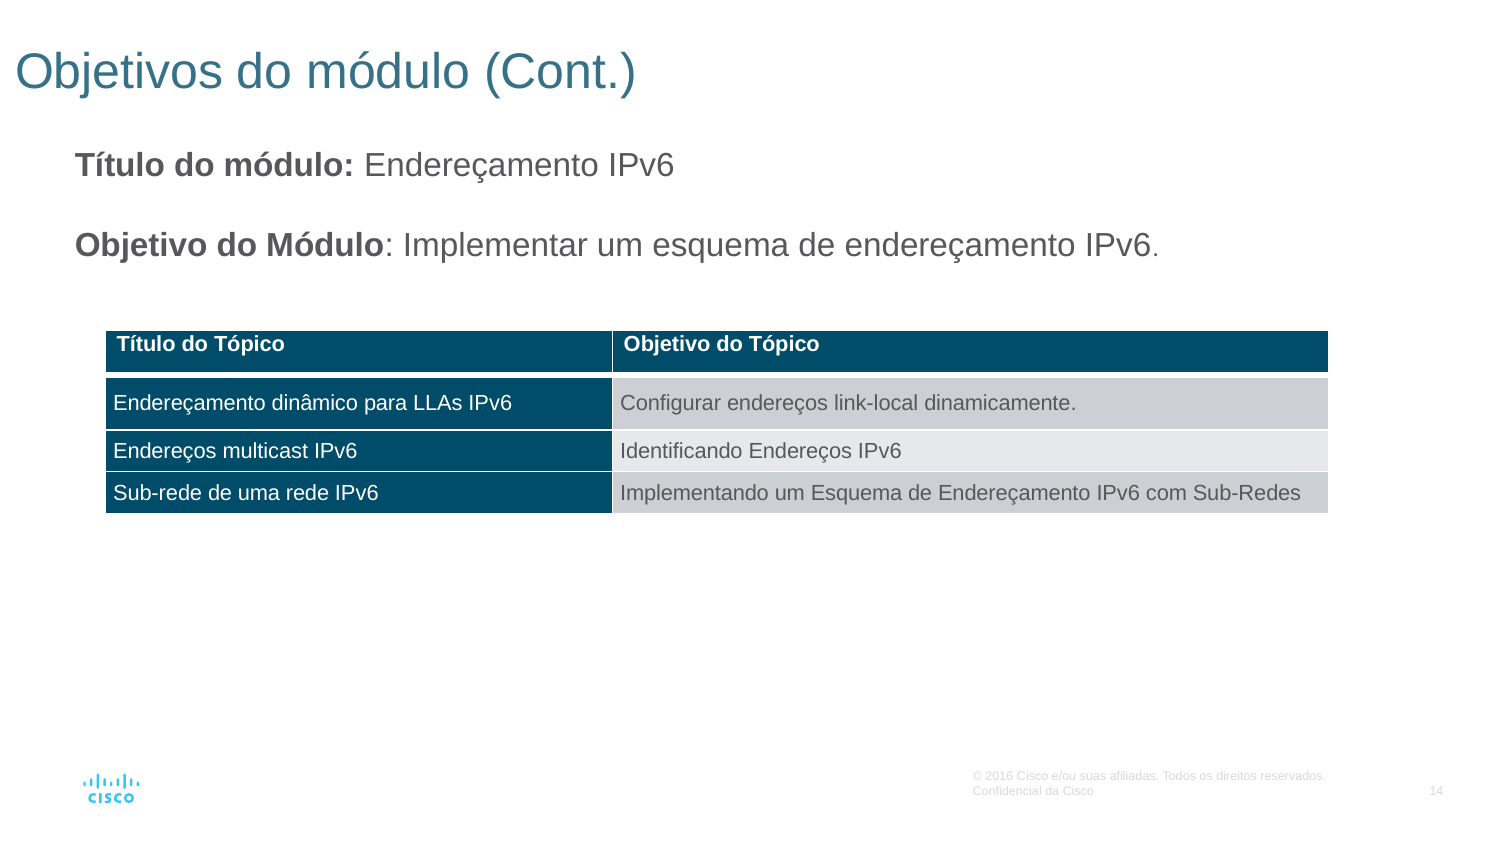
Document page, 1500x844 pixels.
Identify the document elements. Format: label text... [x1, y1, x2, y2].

table_header Título do Tópico [106, 331, 612, 372]
table_header Objetivo do Tópico [613, 331, 1328, 372]
table_cell Endereços multicast IPv6 [106, 431, 612, 471]
table_cell Sub-rede de uma rede IPv6 [106, 472, 612, 513]
table_cell Configurar endereços link-local dinamicamente. [613, 378, 1328, 429]
table_cell Identificando Endereços IPv6 [613, 431, 1328, 471]
table_cell Endereçamento dinâmico para LLAs IPv6 [106, 378, 612, 429]
title Objetivos do módulo (Cont.) [0, 6, 1500, 131]
table_cell Implementando um Esquema de Endereçamento IPv6 com Sub-Redes [613, 472, 1328, 513]
text_box Título do módulo: Endereçamento IPv6 Objetivo do Módulo: Implementar um esquema de endereçamento IPv6. [59, 135, 1375, 316]
